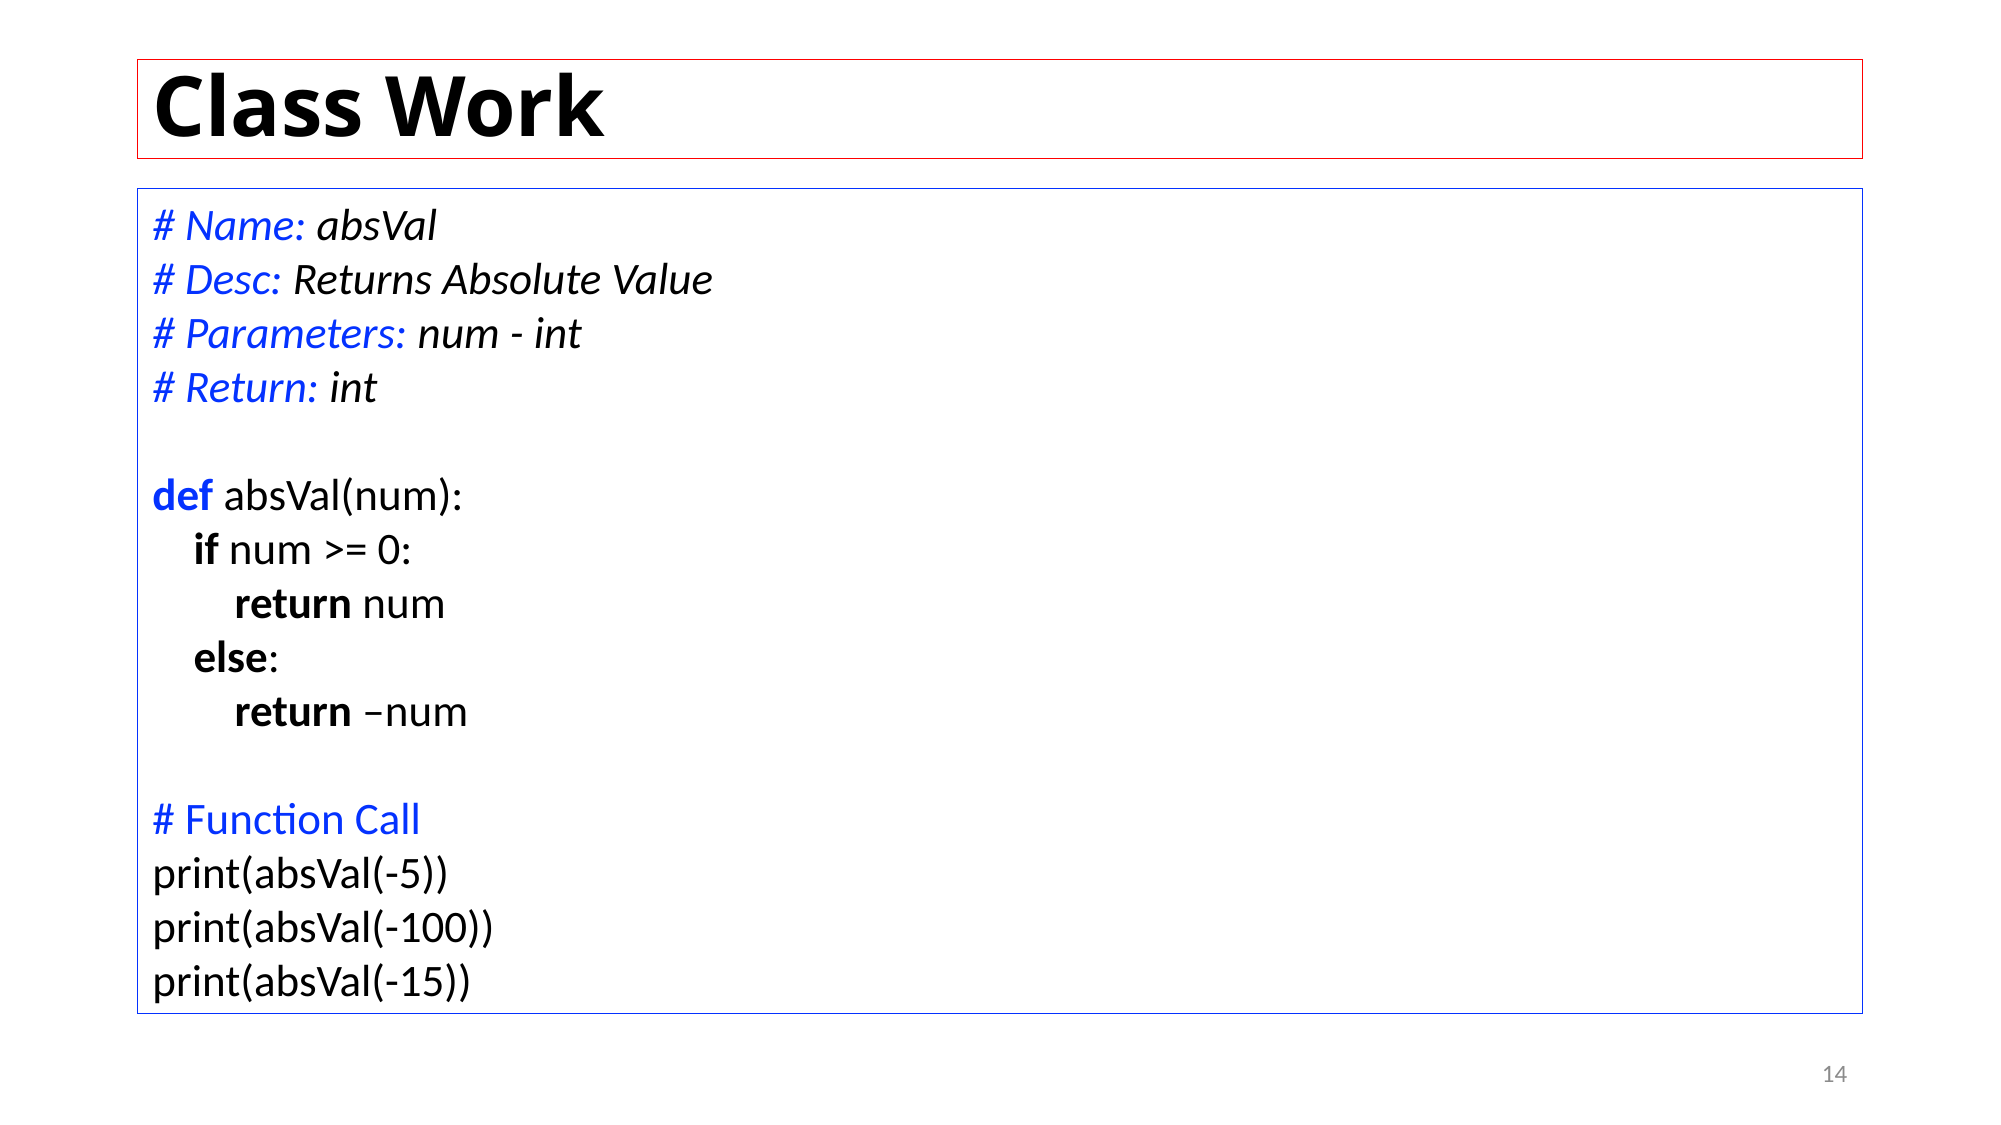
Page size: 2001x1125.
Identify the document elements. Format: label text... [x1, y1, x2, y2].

list # Name: absVal # Desc: Returns Absolute Value # Parameters: num - int # Return: int def absVal(num): if num >= 0: return num else: return –num # Function Call print(absVal(-5)) print(absVal(-100)) print(absVal(-15)) [137, 188, 1863, 1014]
title Class Work [137, 59, 1863, 159]
slide_number 14 [1412, 1042, 1863, 1103]
